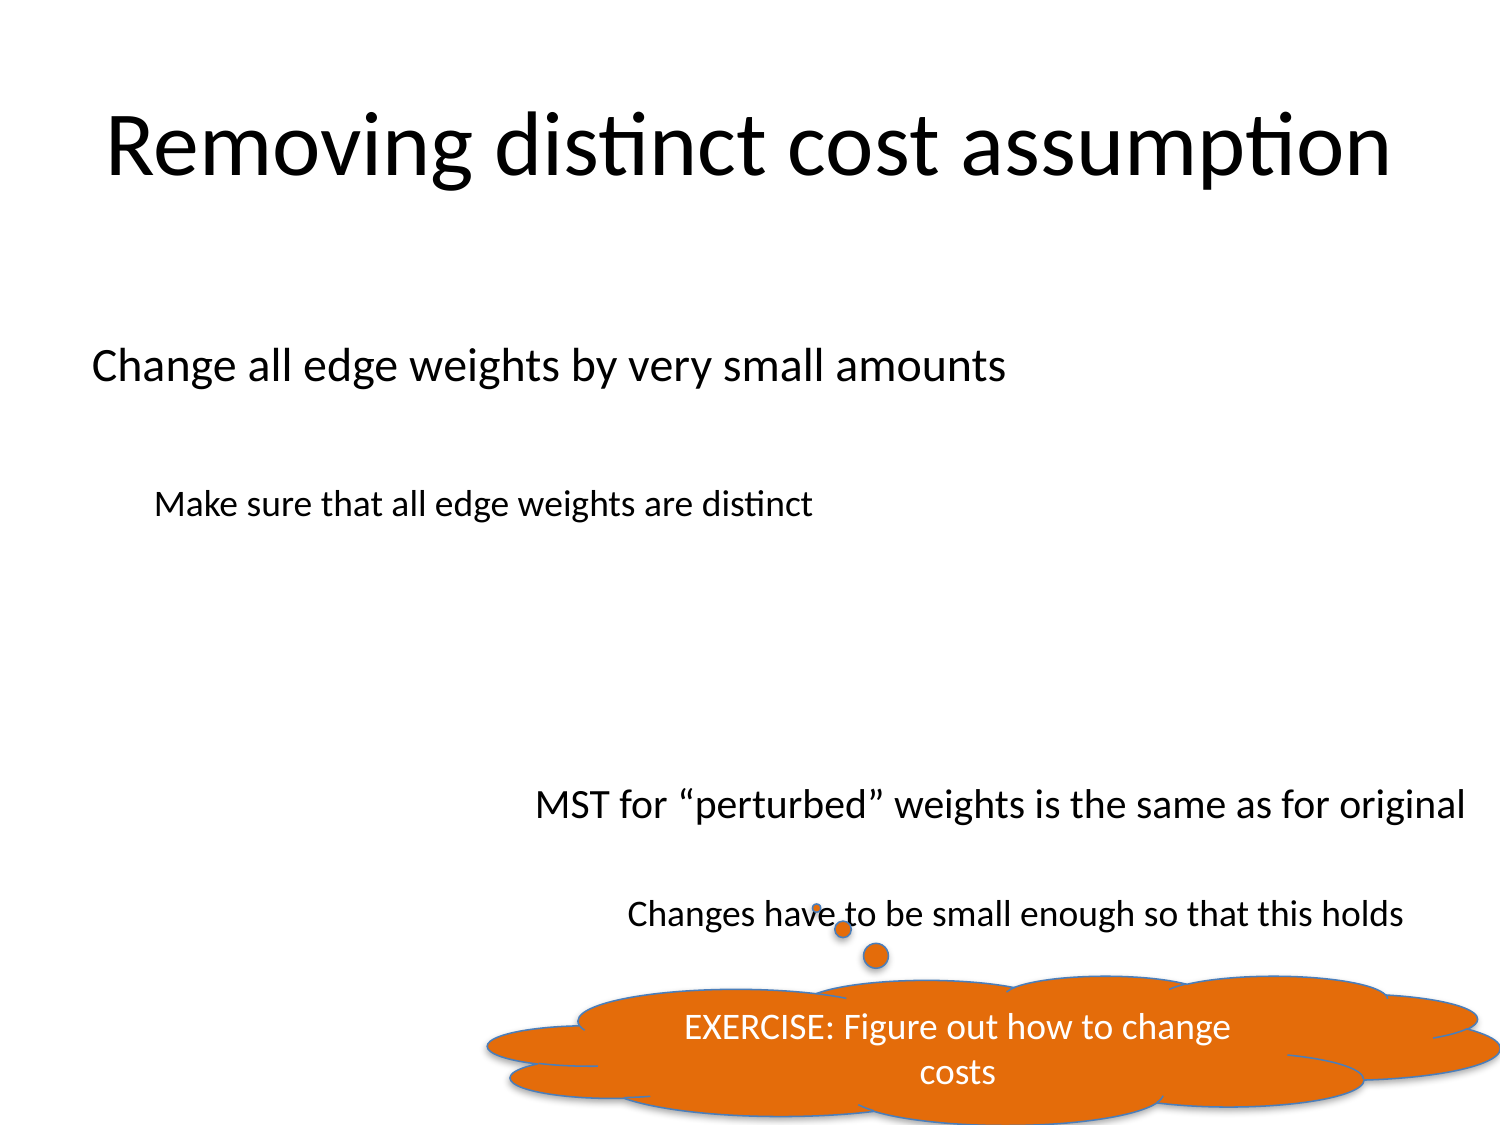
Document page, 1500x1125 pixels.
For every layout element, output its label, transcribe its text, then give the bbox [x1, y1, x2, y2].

text_box MST for “perturbed” weights is the same as for original [520, 769, 1482, 834]
text_box Make sure that all edge weights are distinct [139, 471, 829, 532]
text_box Change all edge weights by very small amounts [77, 325, 1023, 398]
text_box EXERCISE: Figure out how to change costs [486, 975, 1500, 1125]
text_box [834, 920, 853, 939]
title Removing distinct cost assumption [75, 45, 1425, 233]
text_box Changes have to be small enough so that this holds [612, 881, 1421, 942]
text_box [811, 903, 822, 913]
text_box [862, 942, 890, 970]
